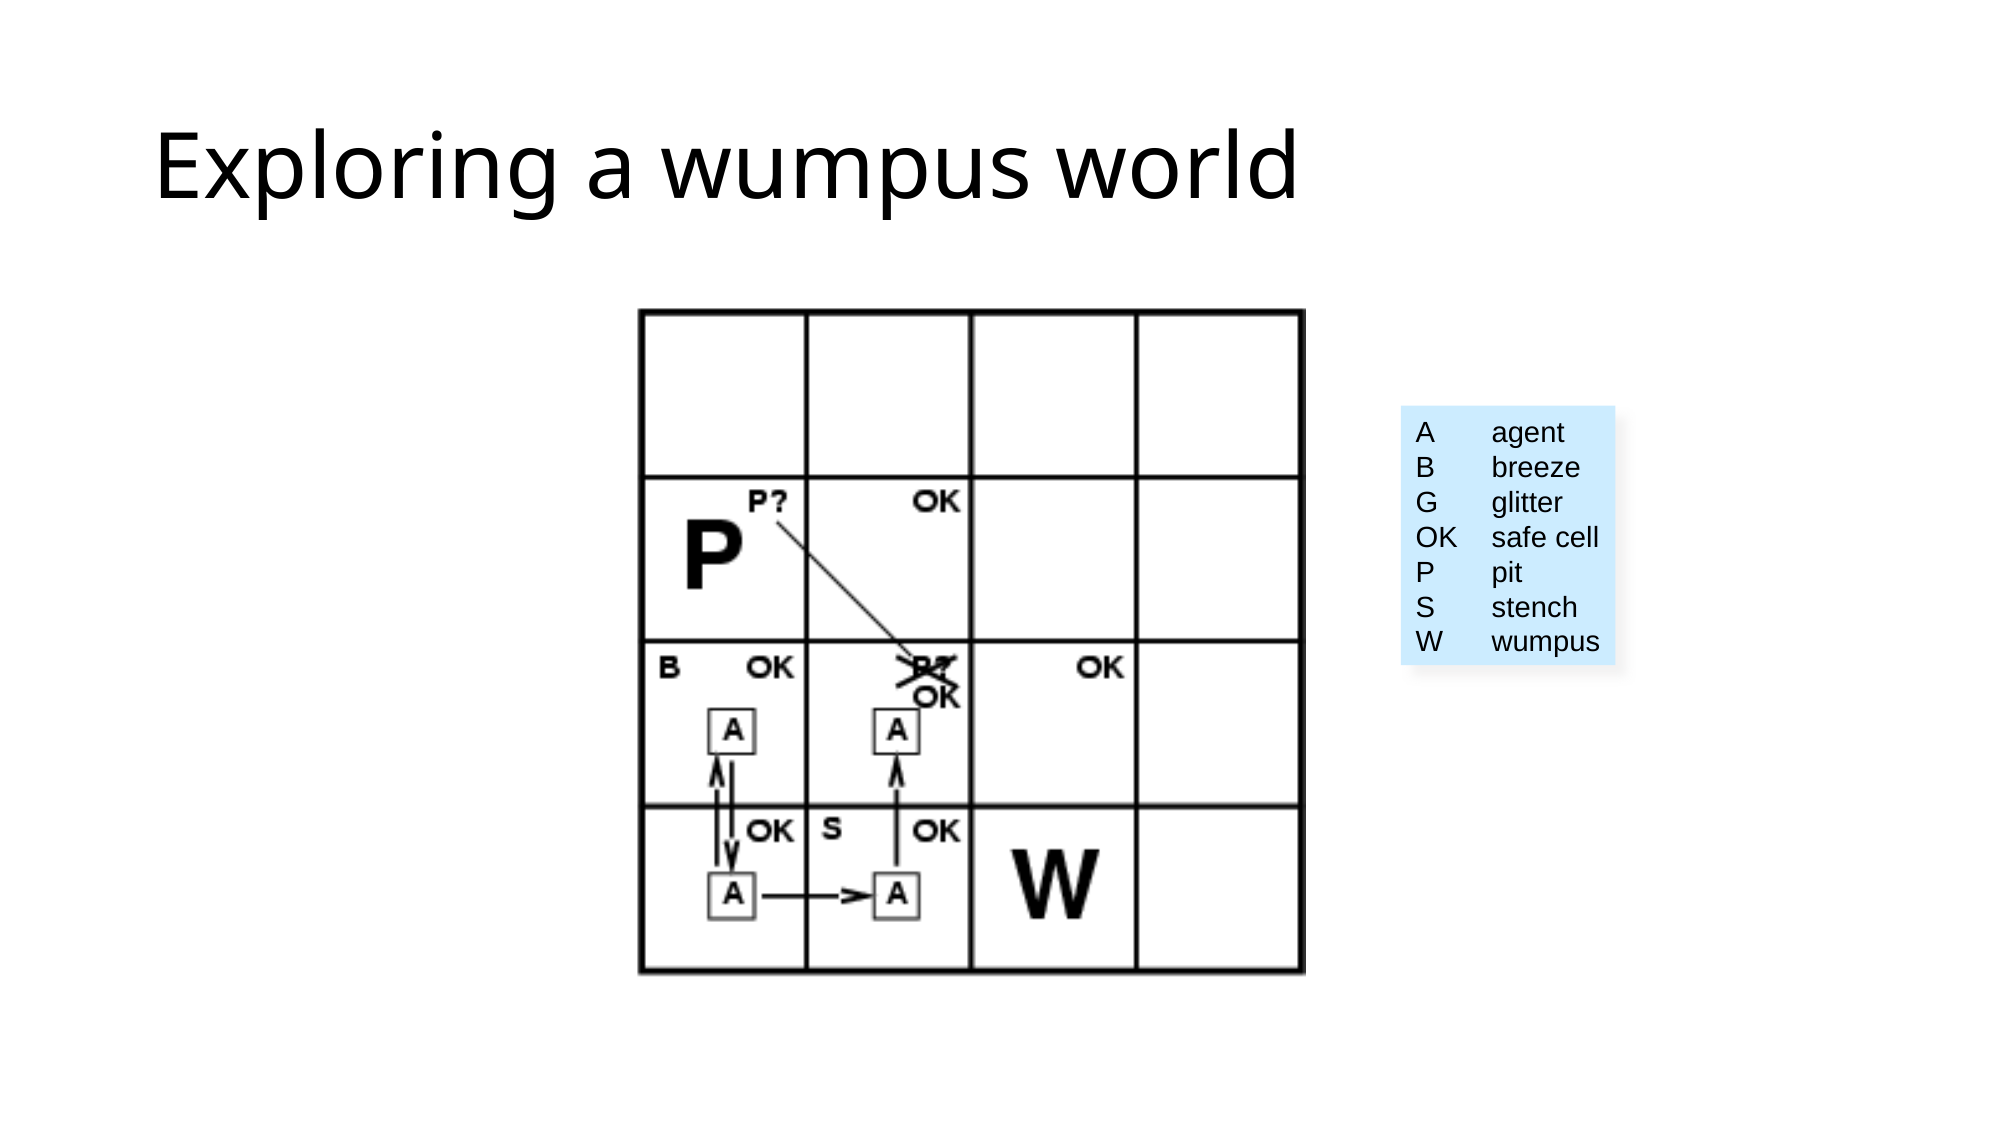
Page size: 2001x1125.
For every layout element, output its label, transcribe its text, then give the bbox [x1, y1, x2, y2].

title Exploring a wumpus world [137, 59, 1863, 278]
text_box A agent B breeze G glitter OK safe cell P pit S stench W wumpus [1400, 405, 1616, 666]
picture [636, 307, 1306, 979]
